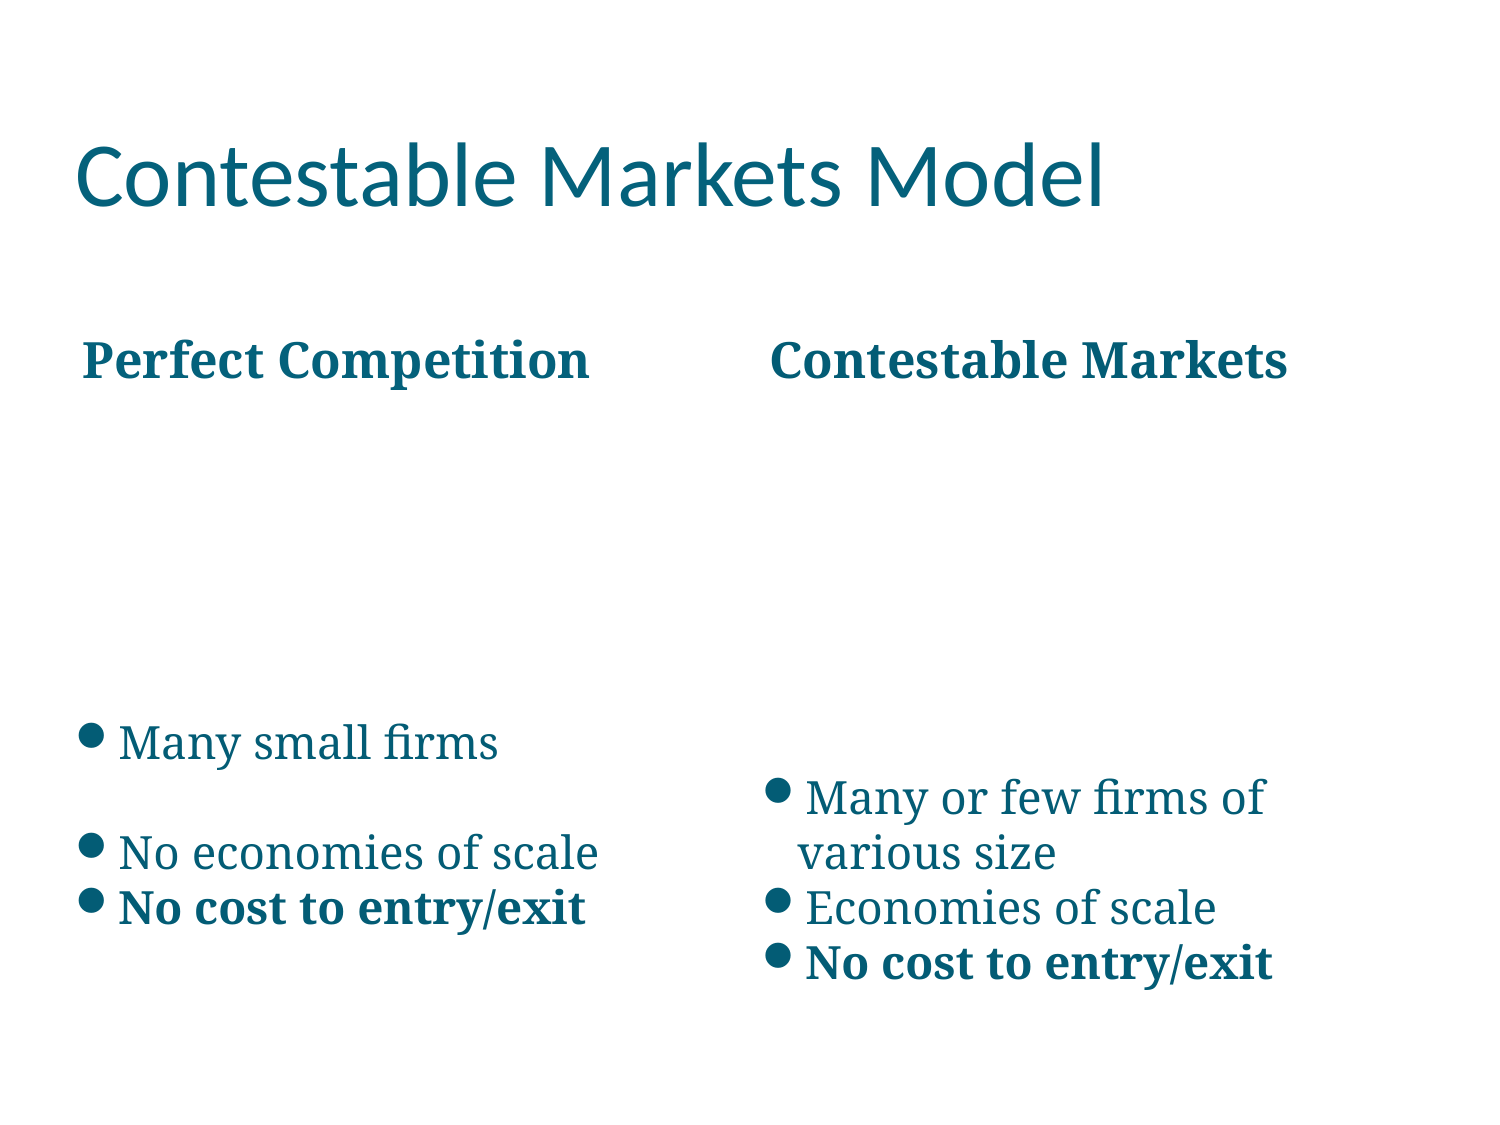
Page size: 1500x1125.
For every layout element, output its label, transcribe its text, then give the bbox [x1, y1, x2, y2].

text_box Perfect Competition [74, 304, 738, 412]
text_box Contestable Markets [761, 305, 1425, 412]
text_box Many or few firms of various size Economies of scale No cost to entry/exit [761, 412, 1425, 1044]
text_box Contestable Markets Model [75, 115, 1425, 225]
text_box Many small firms No economies of scale No cost to entry/exit [74, 412, 738, 1044]
